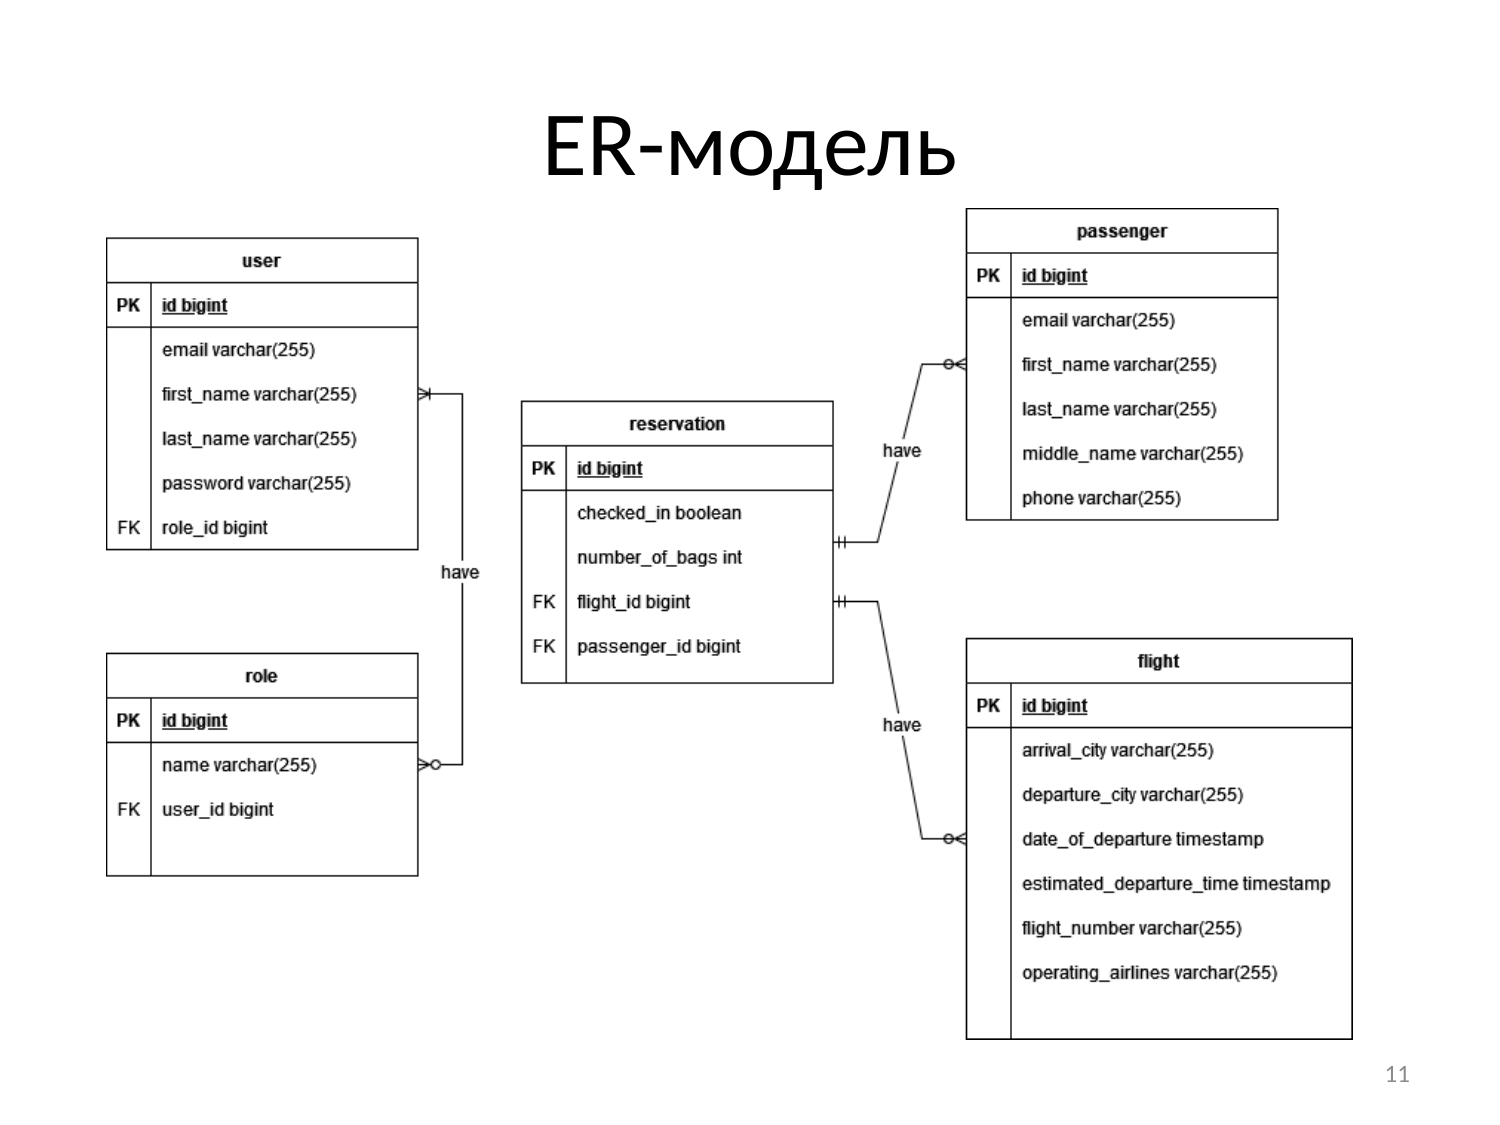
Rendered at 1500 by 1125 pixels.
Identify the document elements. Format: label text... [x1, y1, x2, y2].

slide_number 11 [1074, 1042, 1425, 1103]
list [105, 207, 1353, 1040]
title ER-модель [75, 45, 1425, 233]
